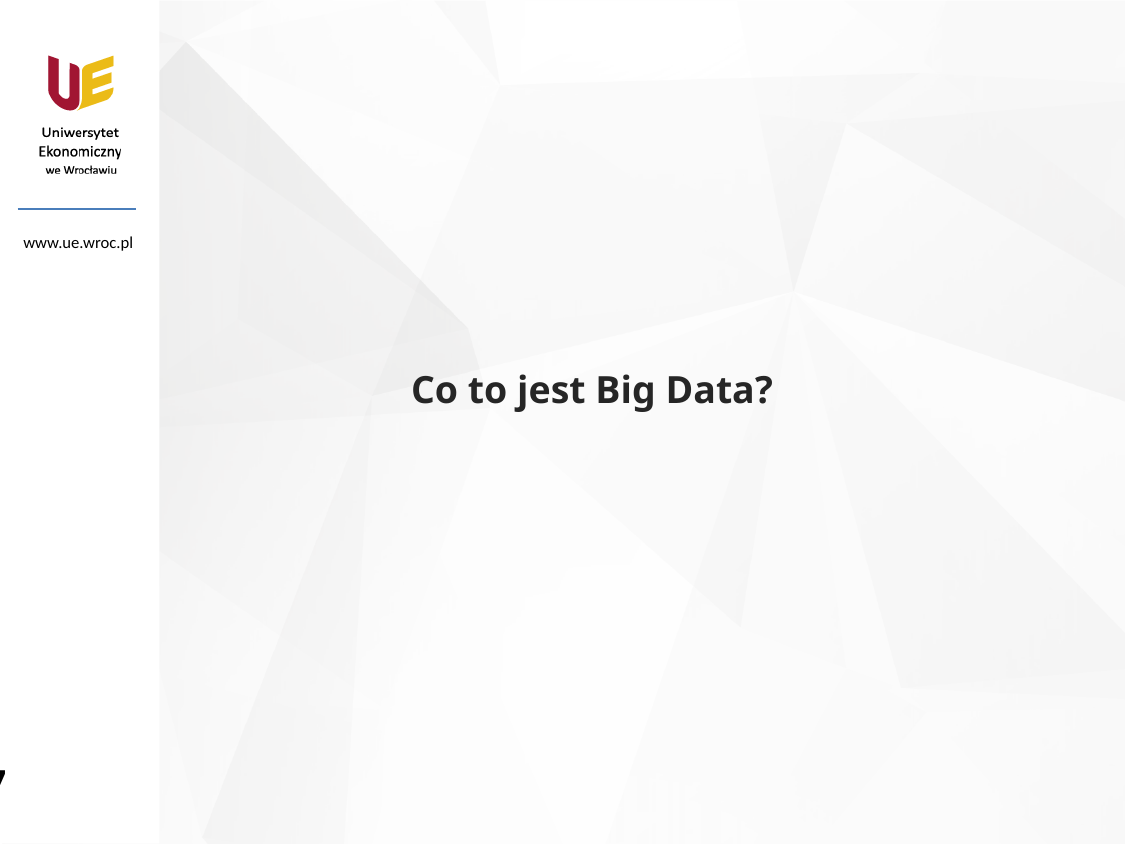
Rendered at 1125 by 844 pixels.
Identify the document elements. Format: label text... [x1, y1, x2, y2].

list Co to jest Big Data? [349, 43, 835, 800]
picture [39, 55, 121, 174]
